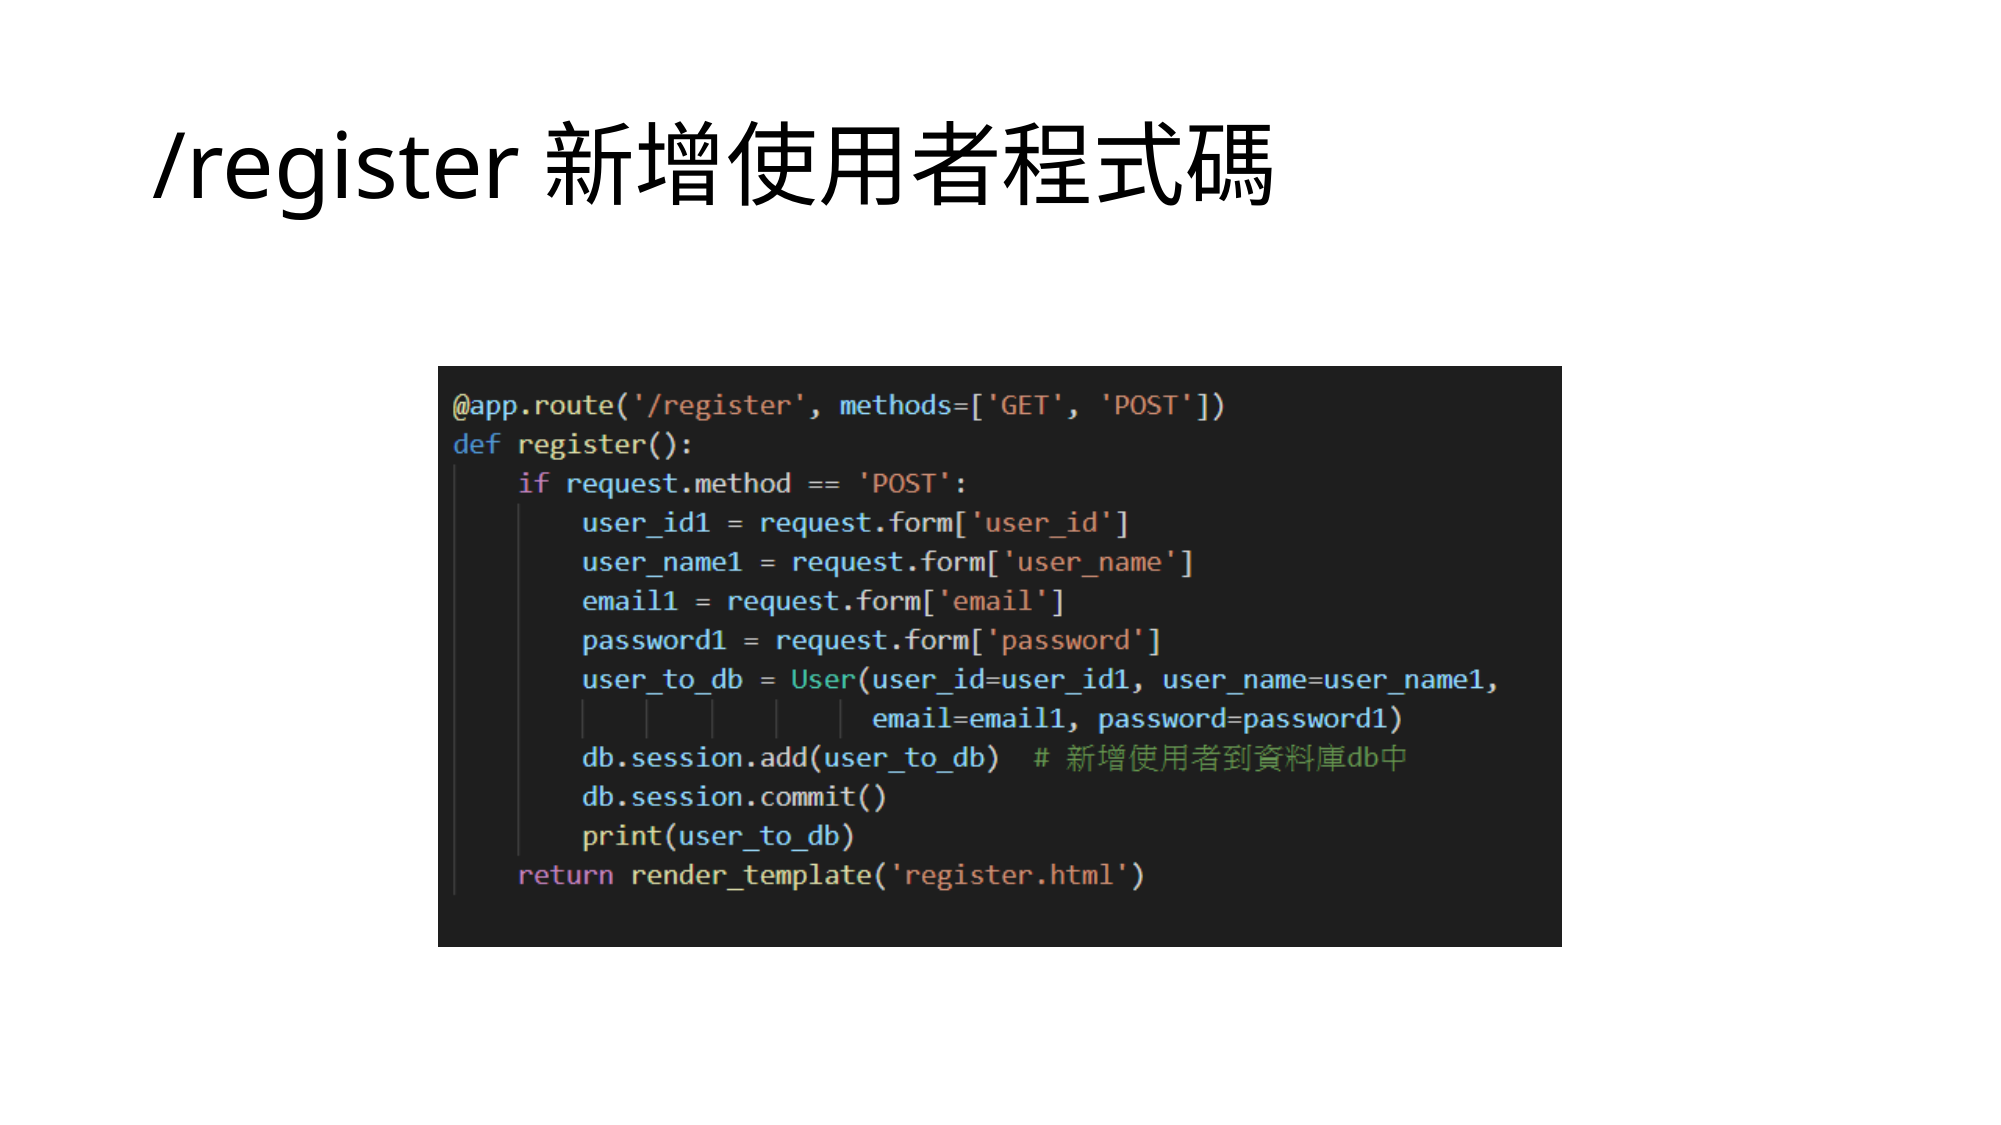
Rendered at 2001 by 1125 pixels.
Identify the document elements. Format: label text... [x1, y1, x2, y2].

title /register新增使用者程式碼 [137, 59, 1863, 278]
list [438, 366, 1562, 947]
